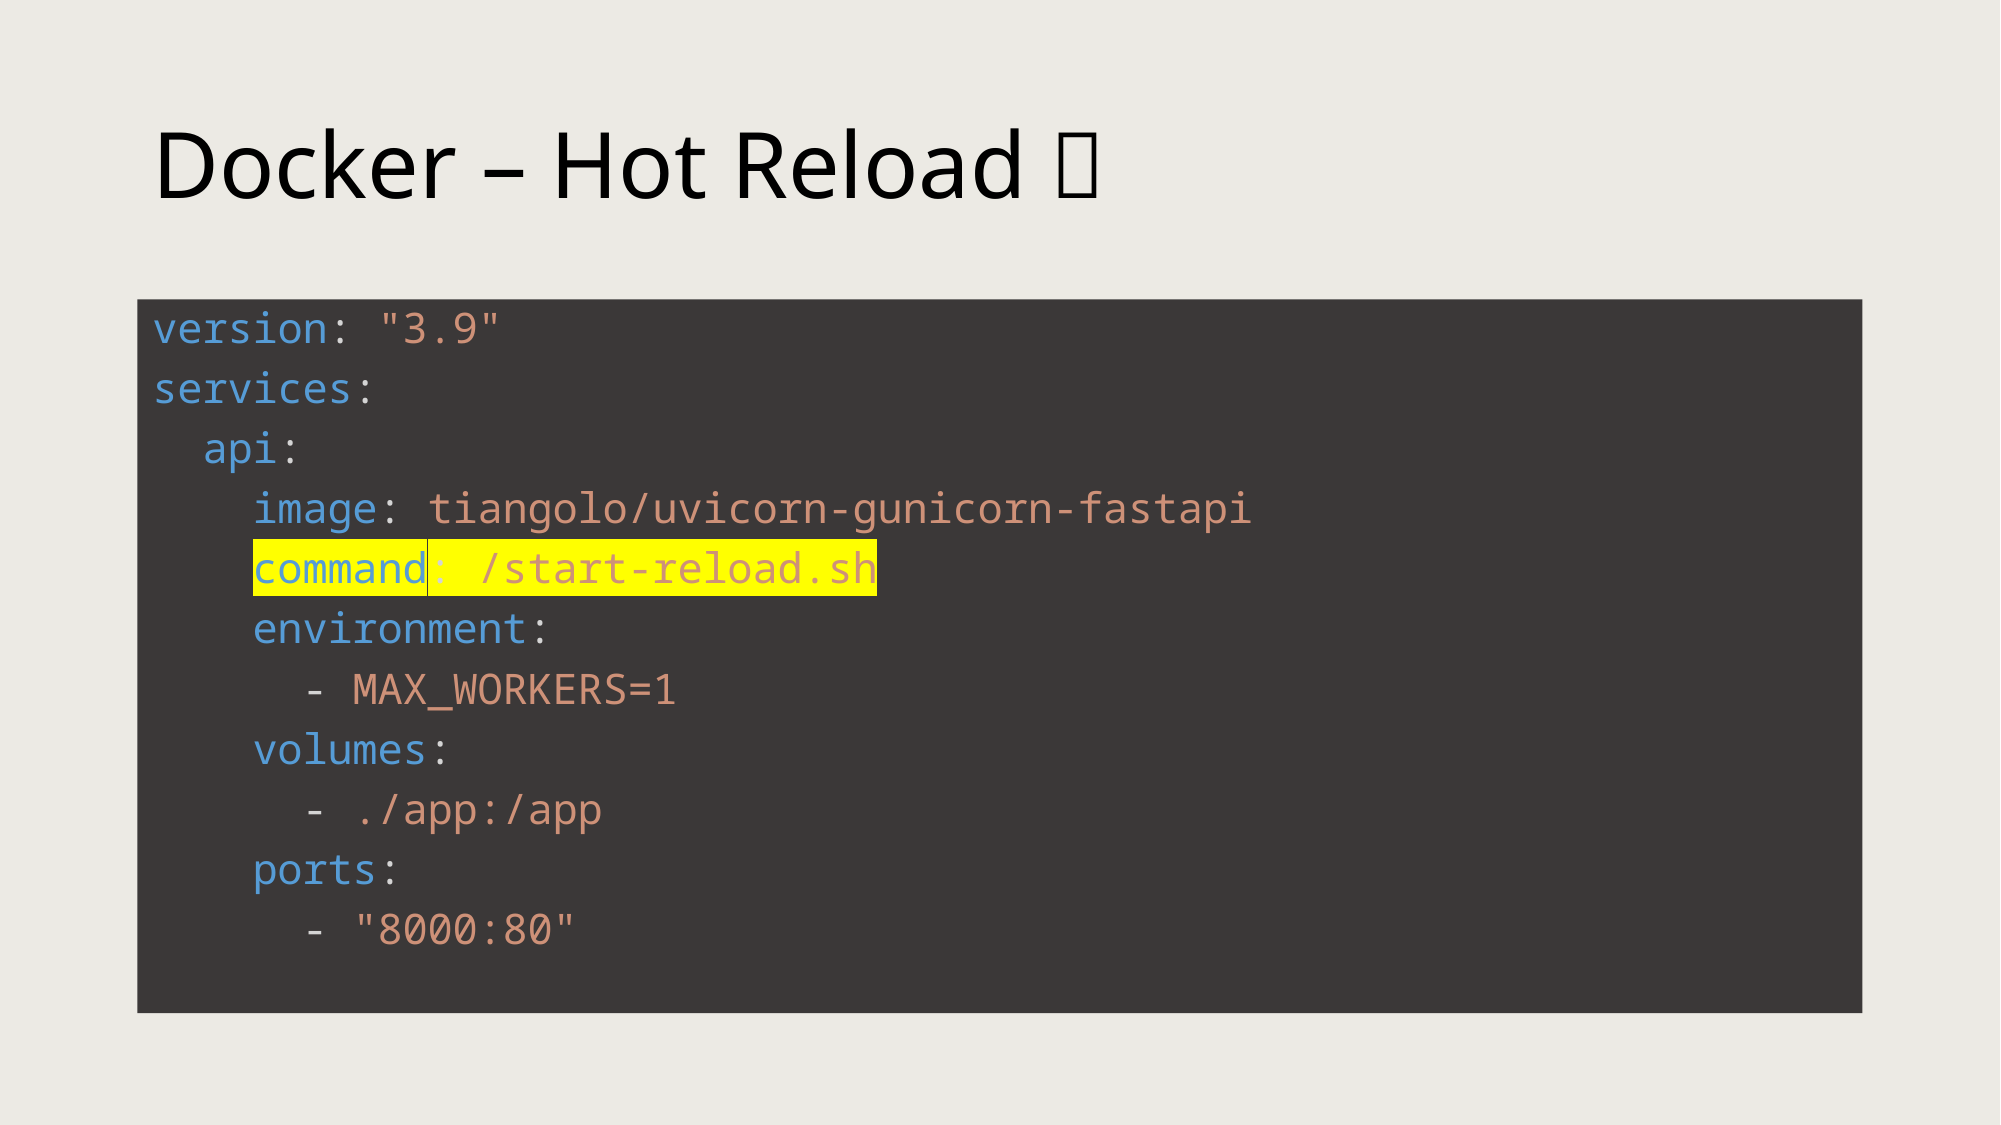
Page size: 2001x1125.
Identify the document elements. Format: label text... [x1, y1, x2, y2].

list version: "3.9" services: api: image: tiangolo/uvicorn-gunicorn-fastapi command: /start-reload.sh environment: - MAX_WORKERS=1 volumes: - ./app:/app ports: - "8000:80" [137, 299, 1863, 1014]
title Docker – Hot Reload 🔥 [137, 59, 1863, 278]
